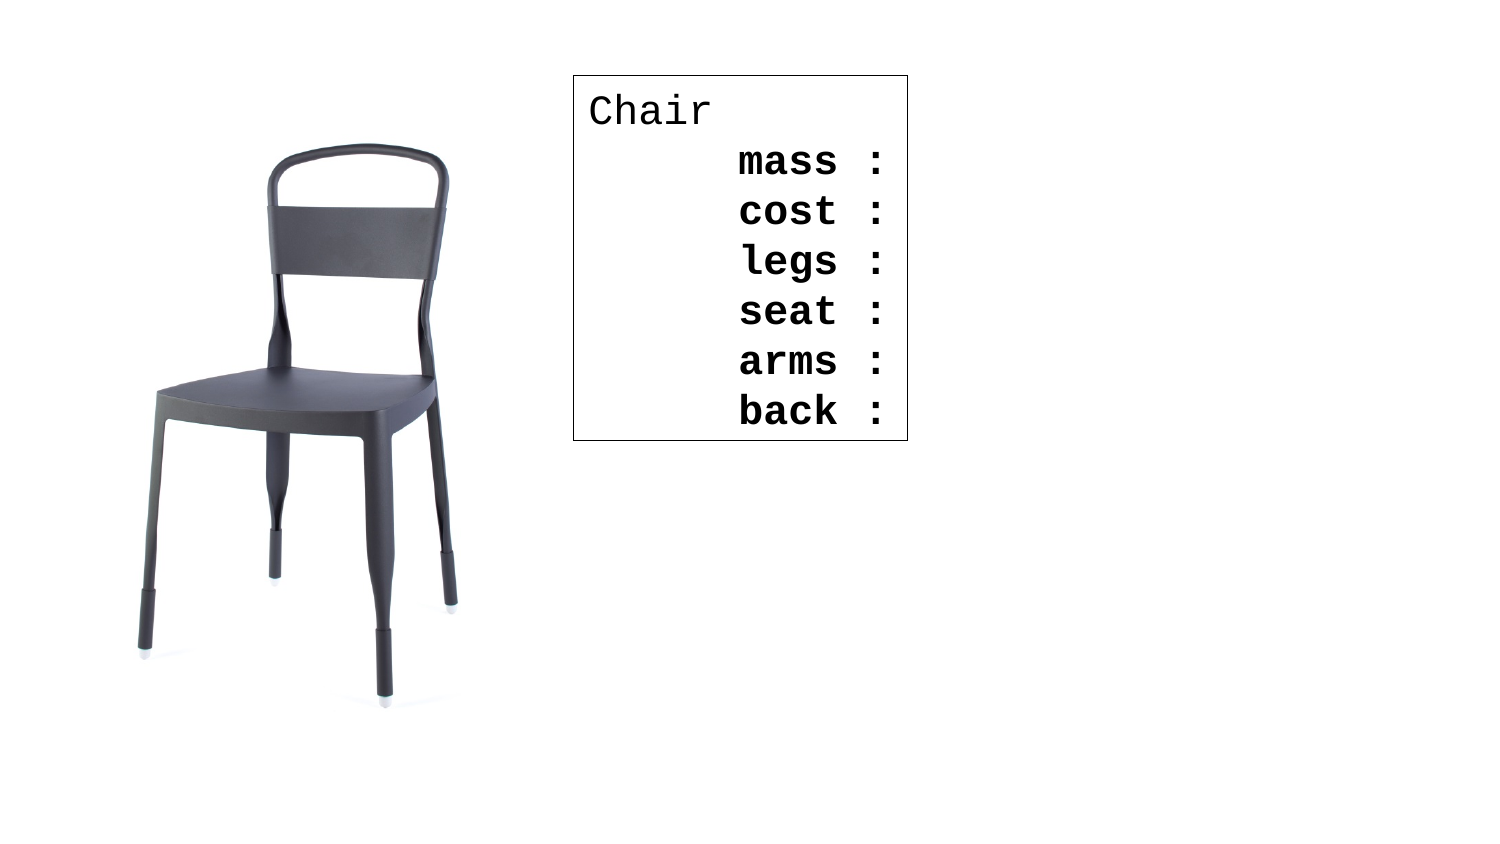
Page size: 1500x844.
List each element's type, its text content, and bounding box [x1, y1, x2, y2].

text_box Chair mass : cost : legs : seat : arms : back : [573, 75, 908, 441]
picture [119, 125, 480, 712]
